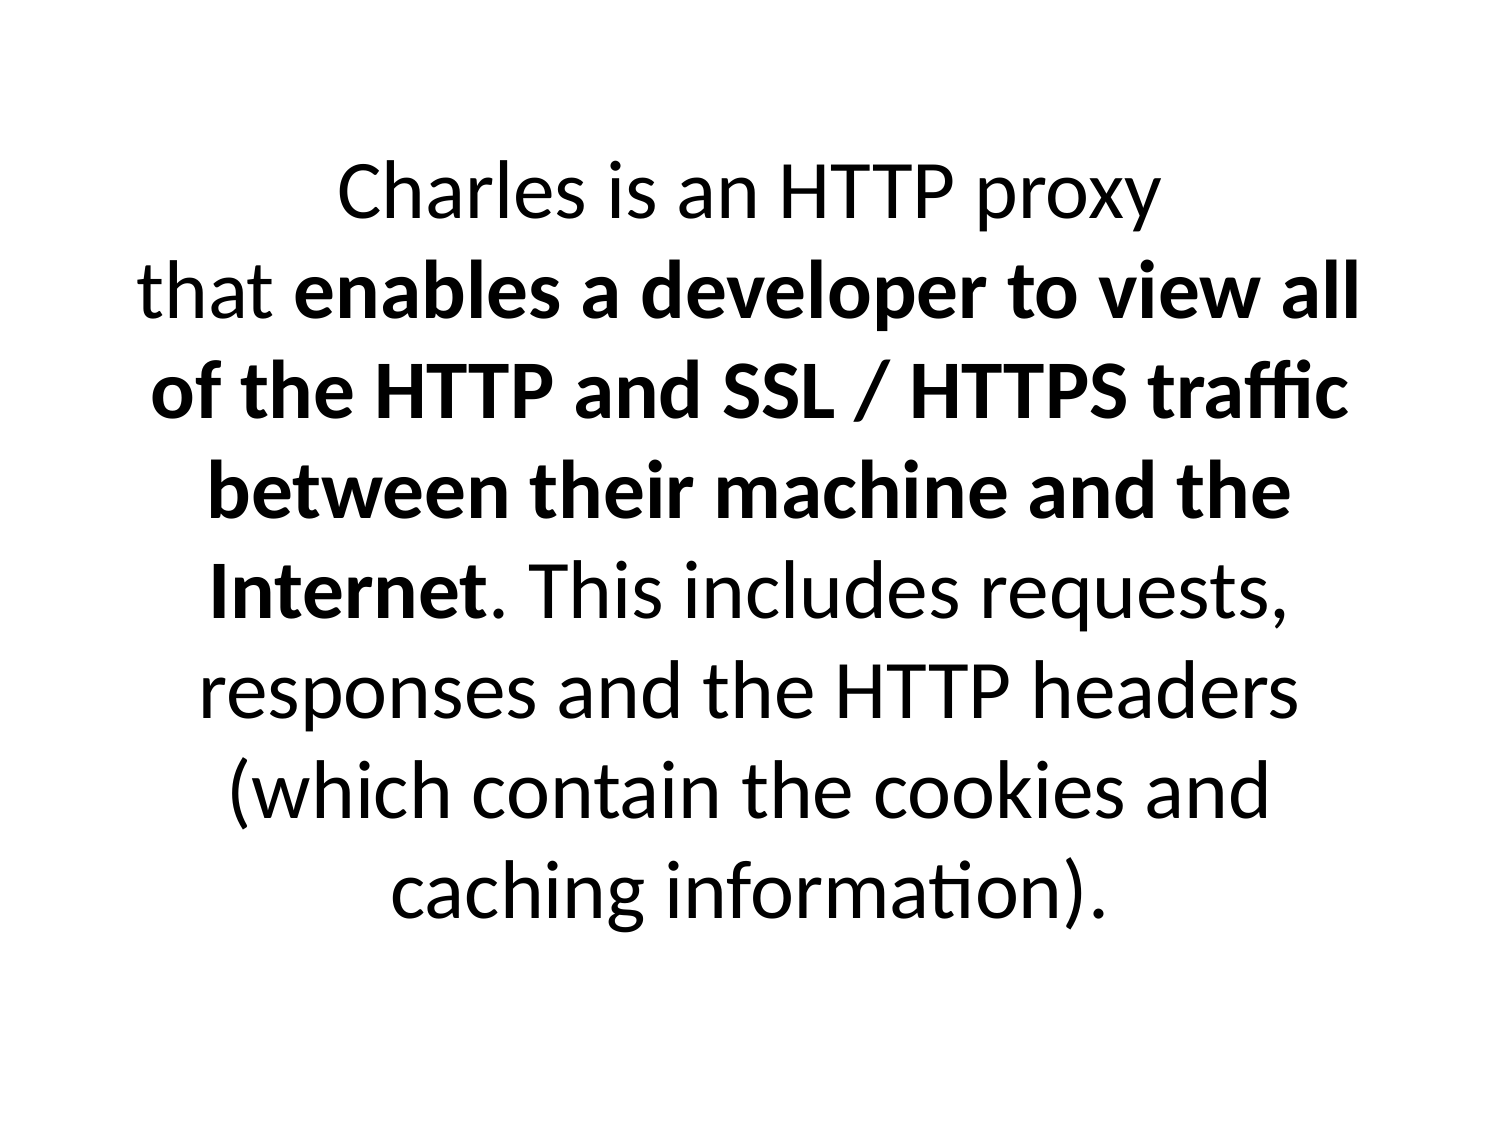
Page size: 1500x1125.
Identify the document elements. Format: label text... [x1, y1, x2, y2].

title Charles is an HTTP proxy that enables a developer to view all of the HTTP and SSL / HTTPS traffic between their machine and the Internet. This includes requests, responses and the HTTP headers (which contain the cookies and caching information). [112, 480, 1388, 591]
